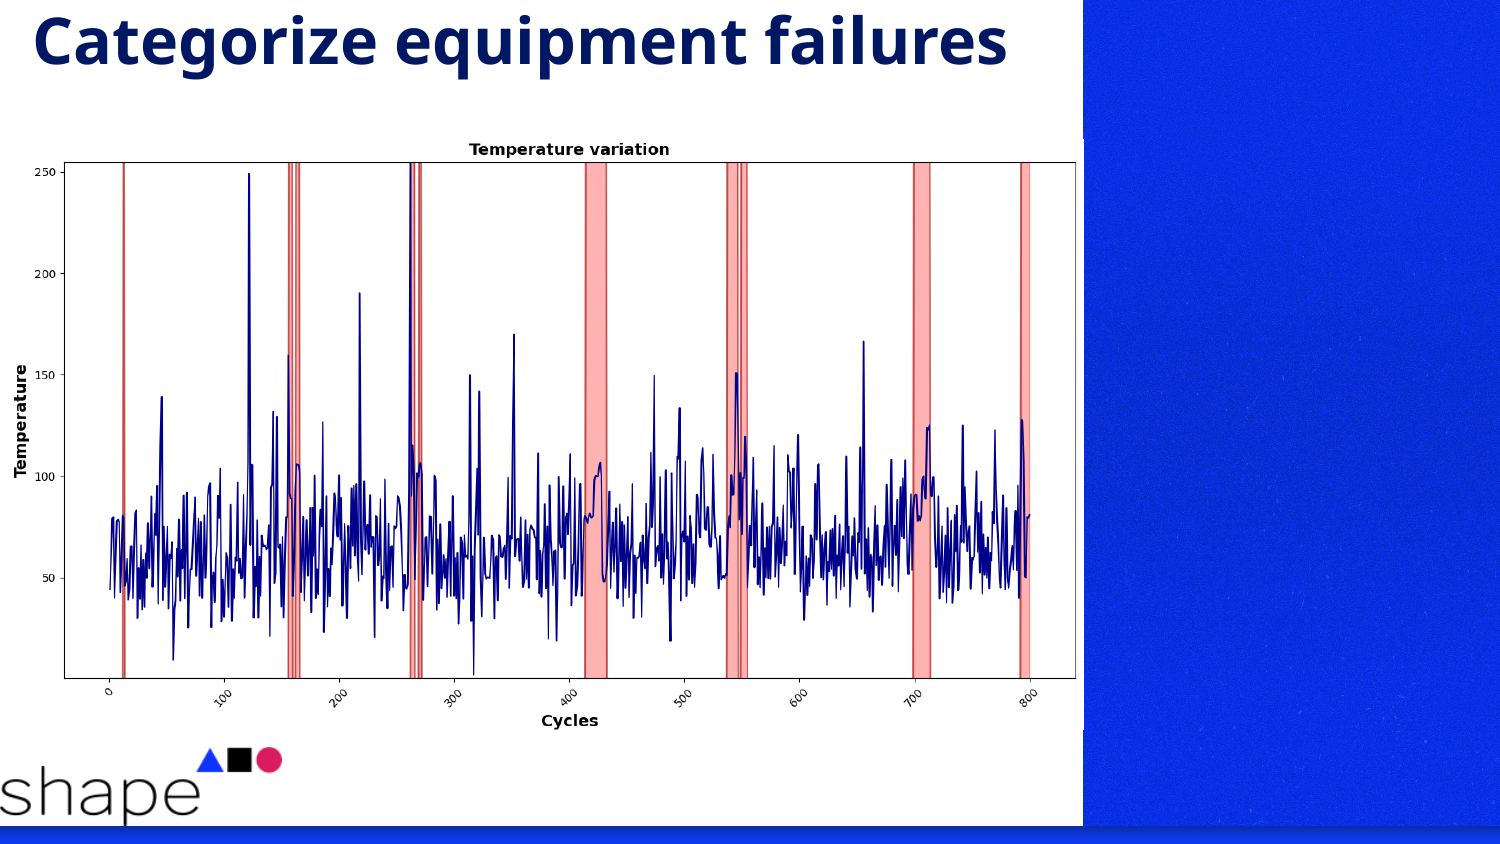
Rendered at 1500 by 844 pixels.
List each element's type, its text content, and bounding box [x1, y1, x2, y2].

picture [0, 0, 1500, 844]
text_box Categorize equipment failures [0, 0, 1043, 78]
